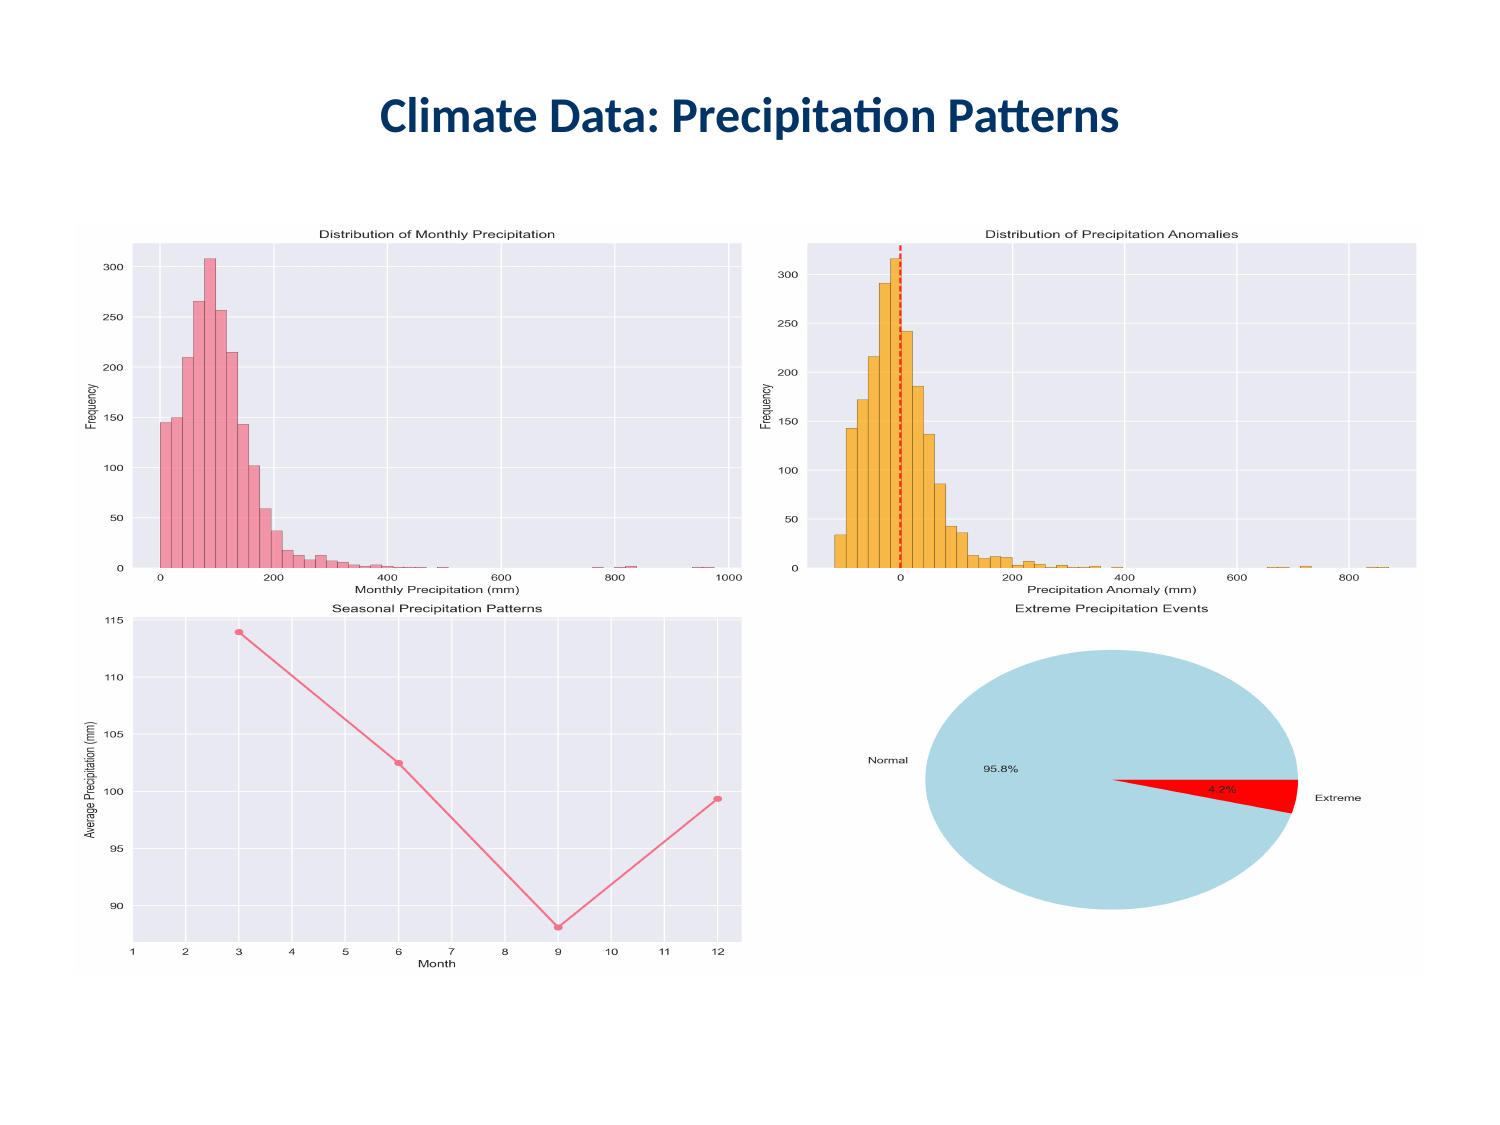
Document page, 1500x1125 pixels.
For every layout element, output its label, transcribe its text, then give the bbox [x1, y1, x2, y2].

picture [74, 224, 1426, 976]
text_box Climate Data: Precipitation Patterns [365, 74, 1135, 150]
